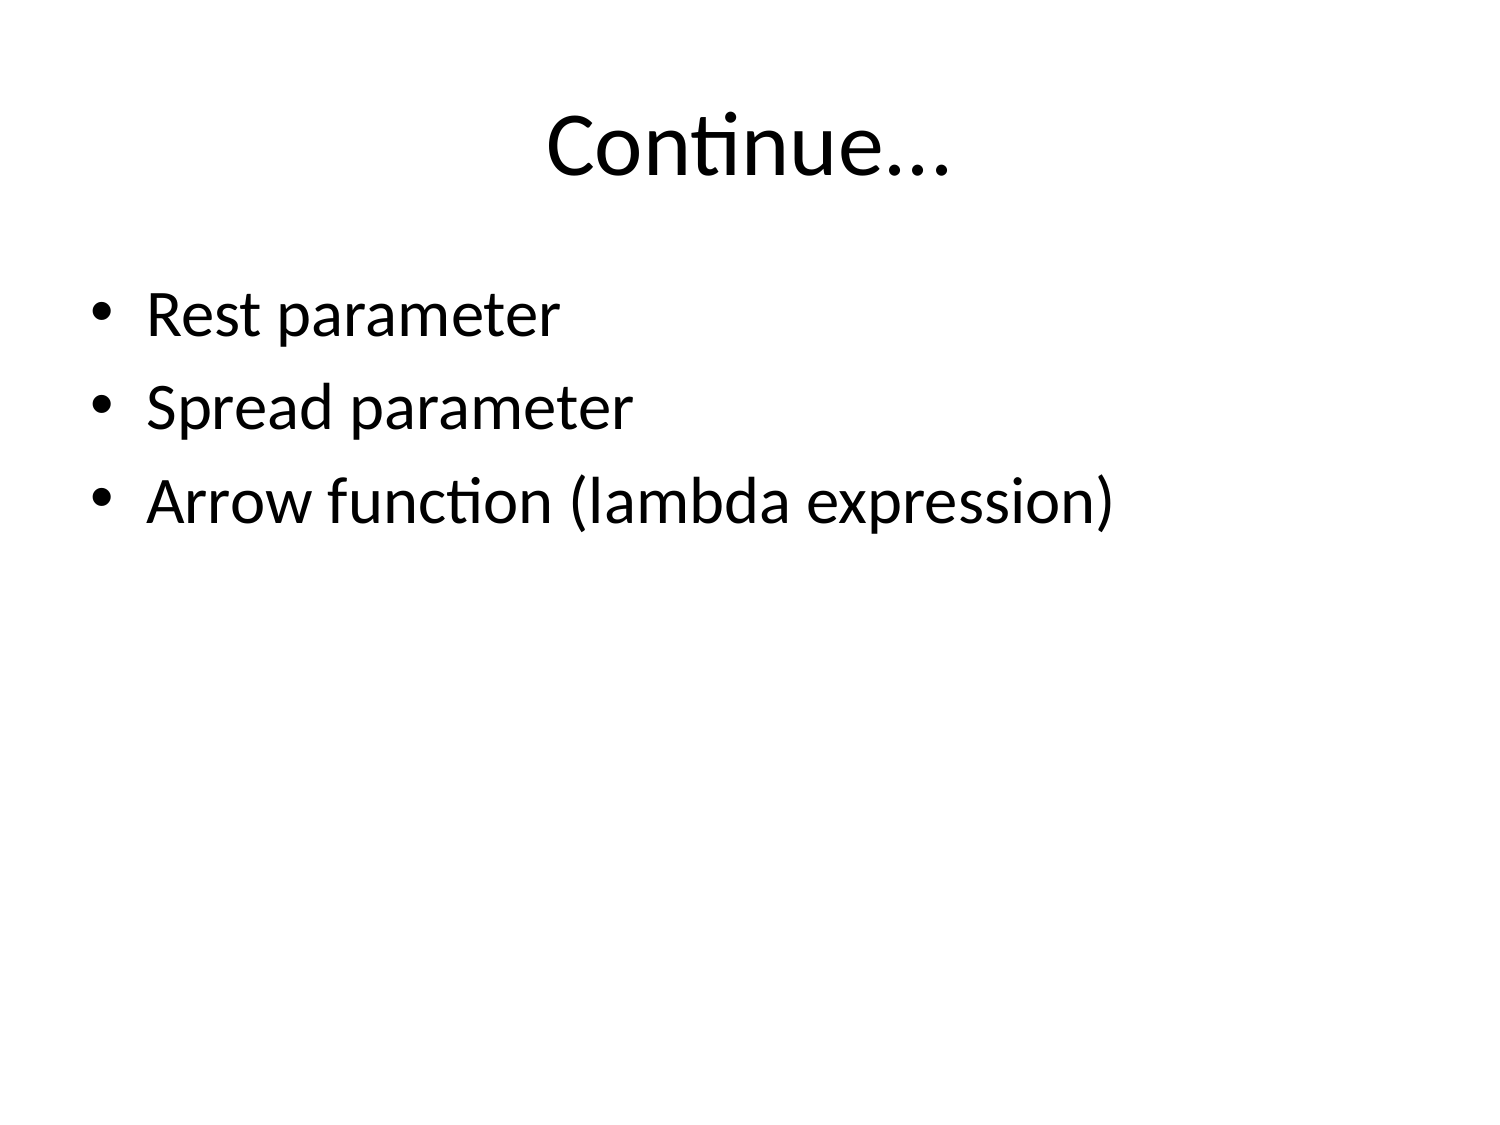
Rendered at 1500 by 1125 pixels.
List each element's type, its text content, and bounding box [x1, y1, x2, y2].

title Continue... [75, 45, 1425, 233]
list Rest parameter Spread parameter Arrow function (lambda expression) [75, 262, 1425, 1005]
